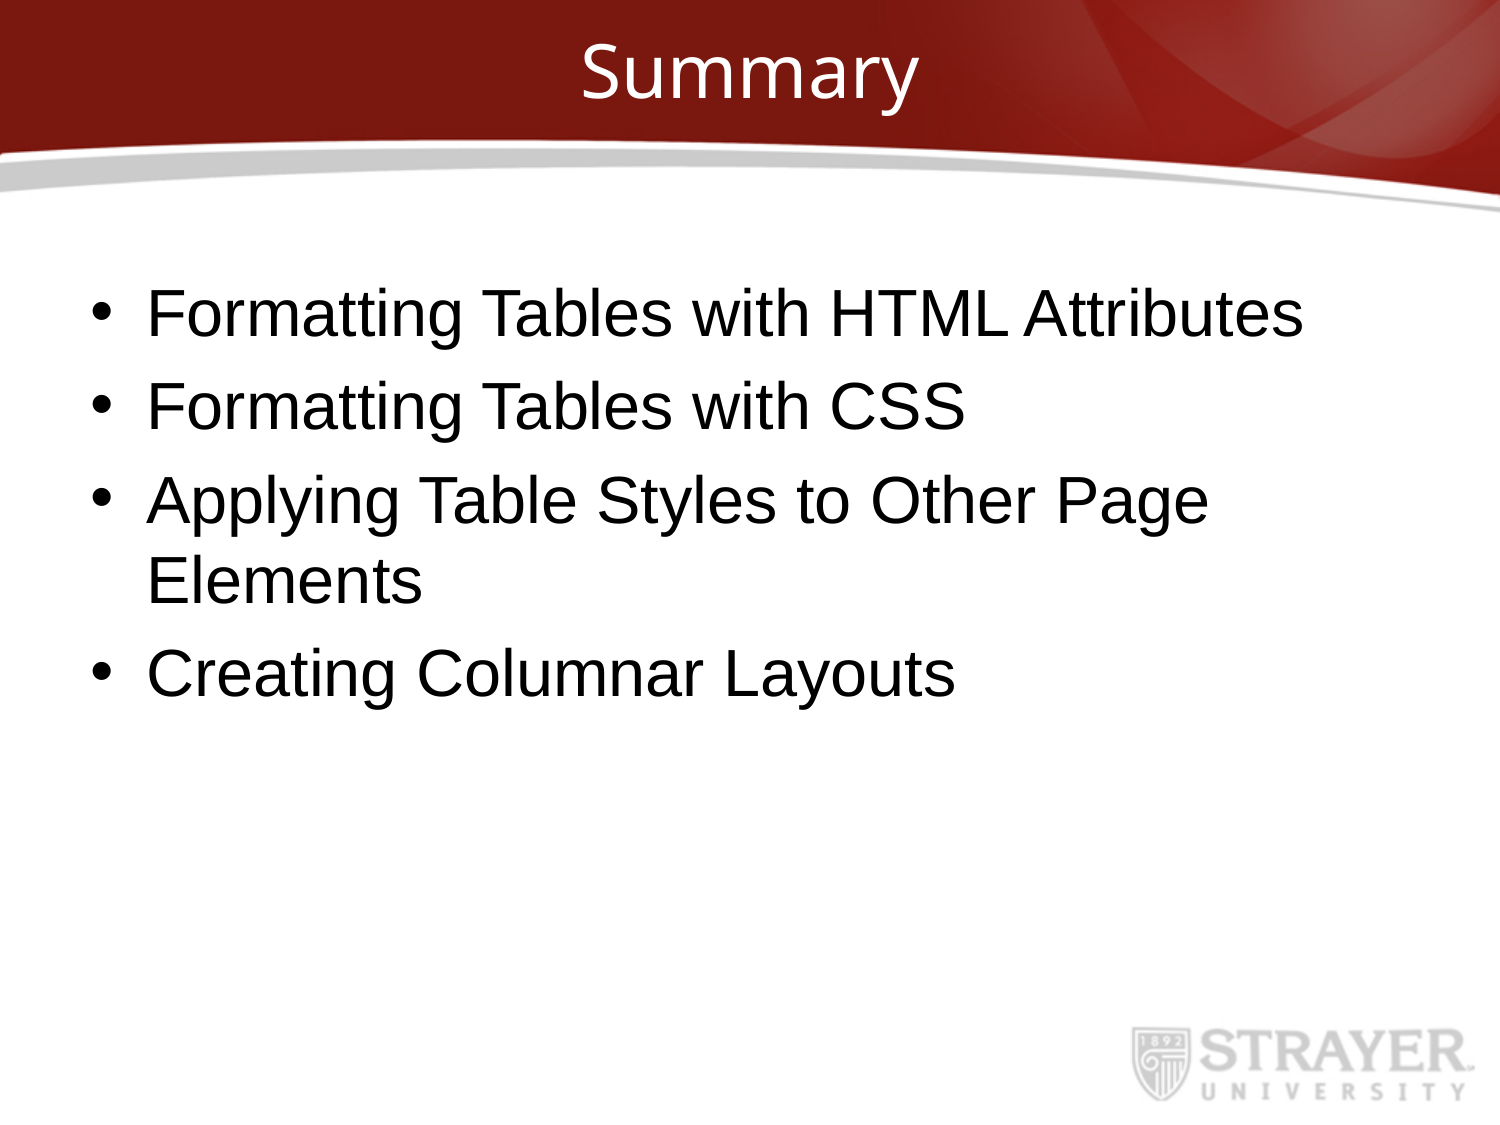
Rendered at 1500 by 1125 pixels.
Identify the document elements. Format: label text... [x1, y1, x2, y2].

list Formatting Tables with HTML Attributes Formatting Tables with CSS Applying Table Styles to Other Page Elements Creating Columnar Layouts [75, 262, 1425, 1005]
title Summary [75, 0, 1425, 138]
picture [0, 0, 1500, 1125]
